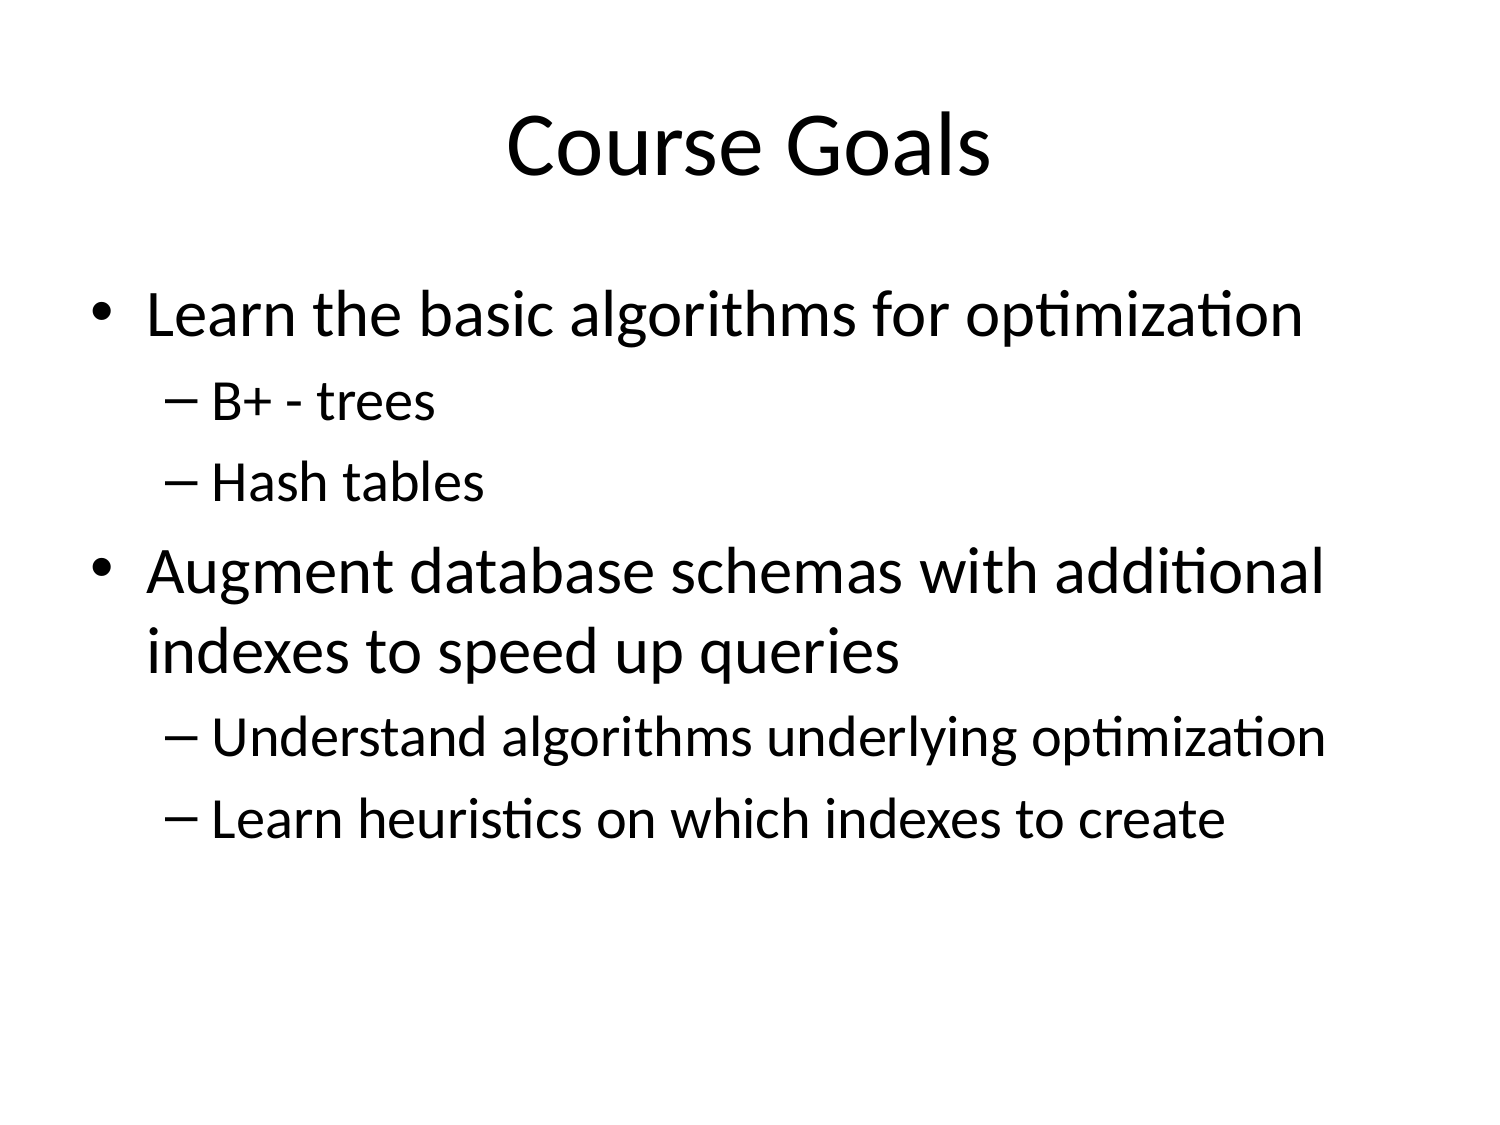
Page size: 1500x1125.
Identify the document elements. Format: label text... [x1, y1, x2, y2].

list Learn the basic algorithms for optimization B+ - trees Hash tables Augment database schemas with additional indexes to speed up queries Understand algorithms underlying optimization Learn heuristics on which indexes to create [75, 262, 1425, 1005]
title Course Goals [75, 45, 1425, 233]
